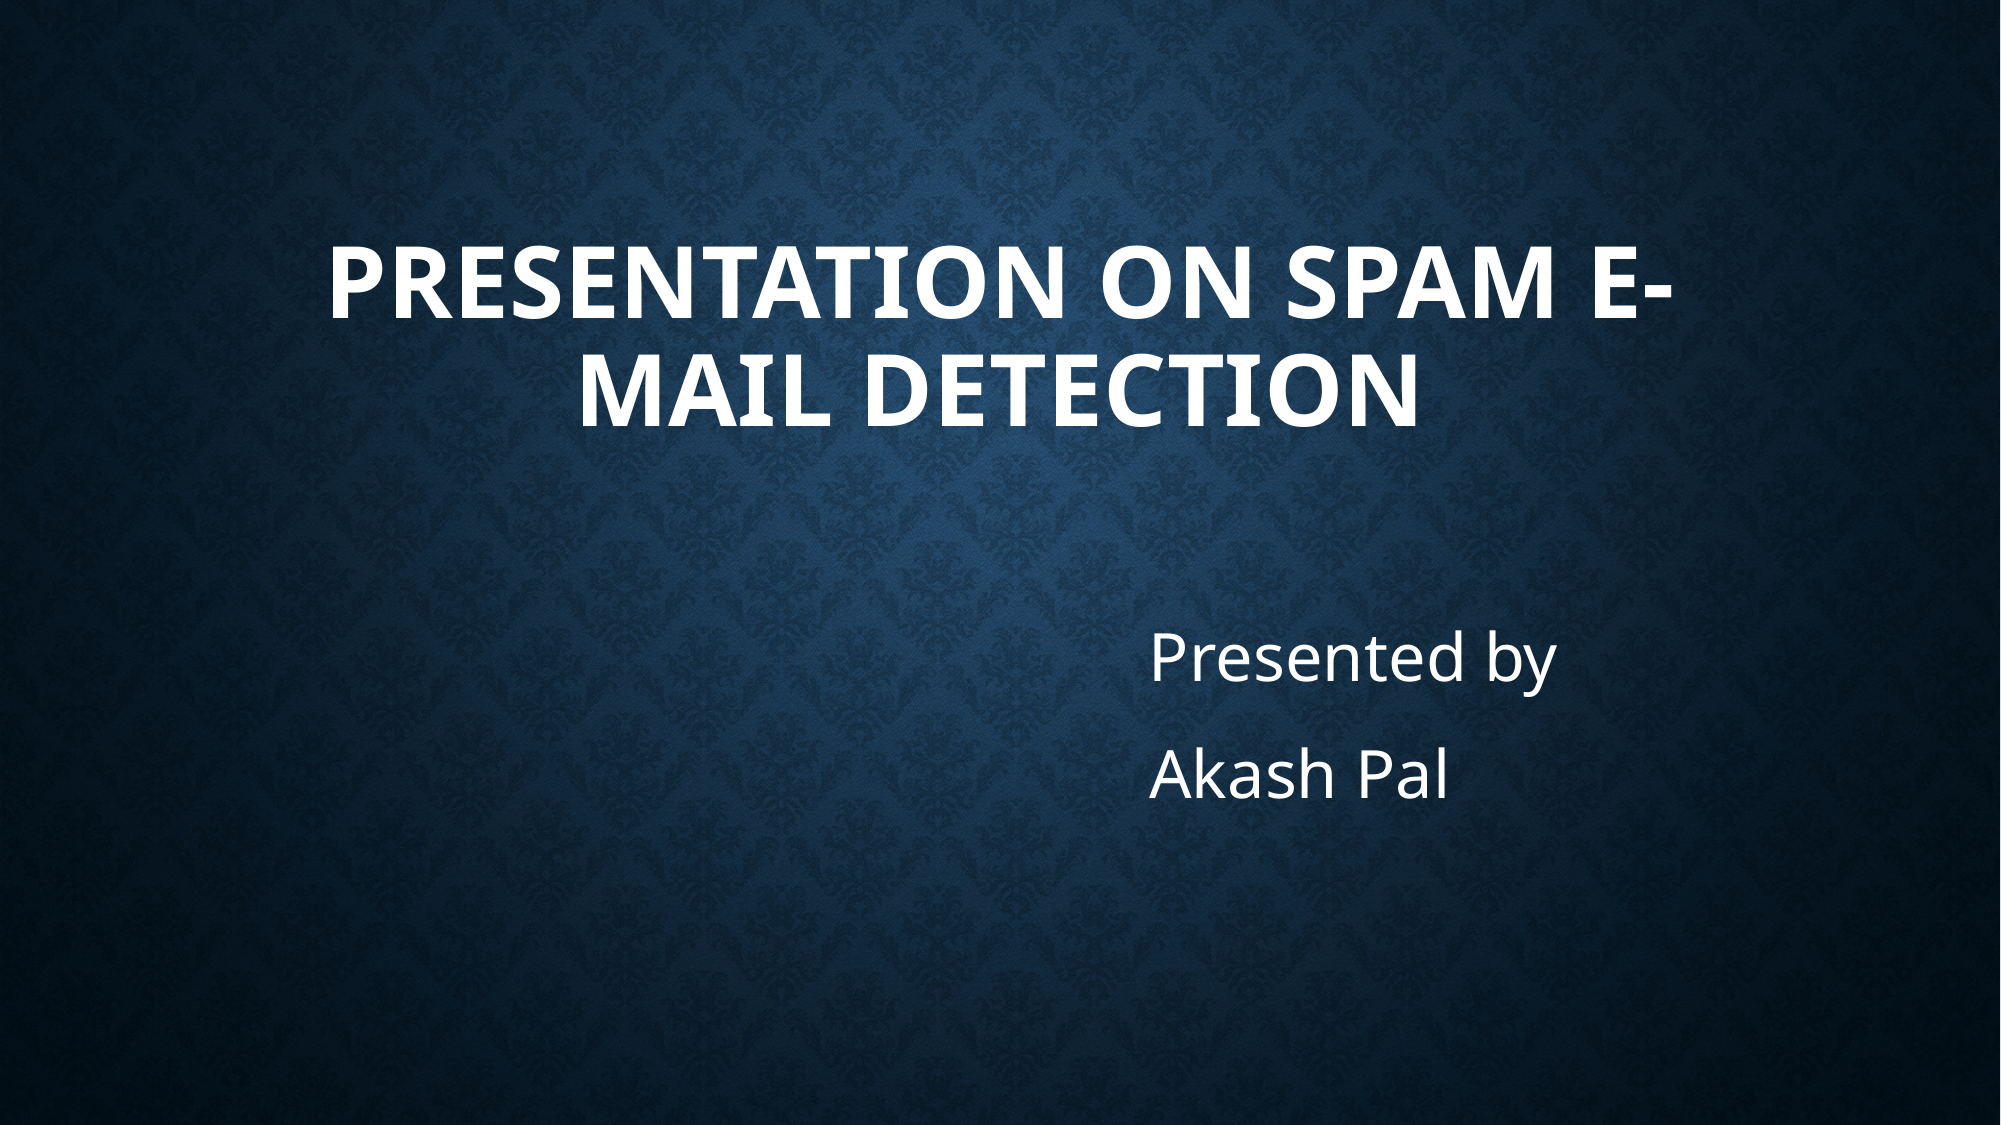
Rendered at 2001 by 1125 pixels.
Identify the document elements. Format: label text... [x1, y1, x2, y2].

title Presentation on spam e-mail detection [261, 184, 1739, 456]
subtitle Presented by Akash Pal [261, 590, 1739, 863]
